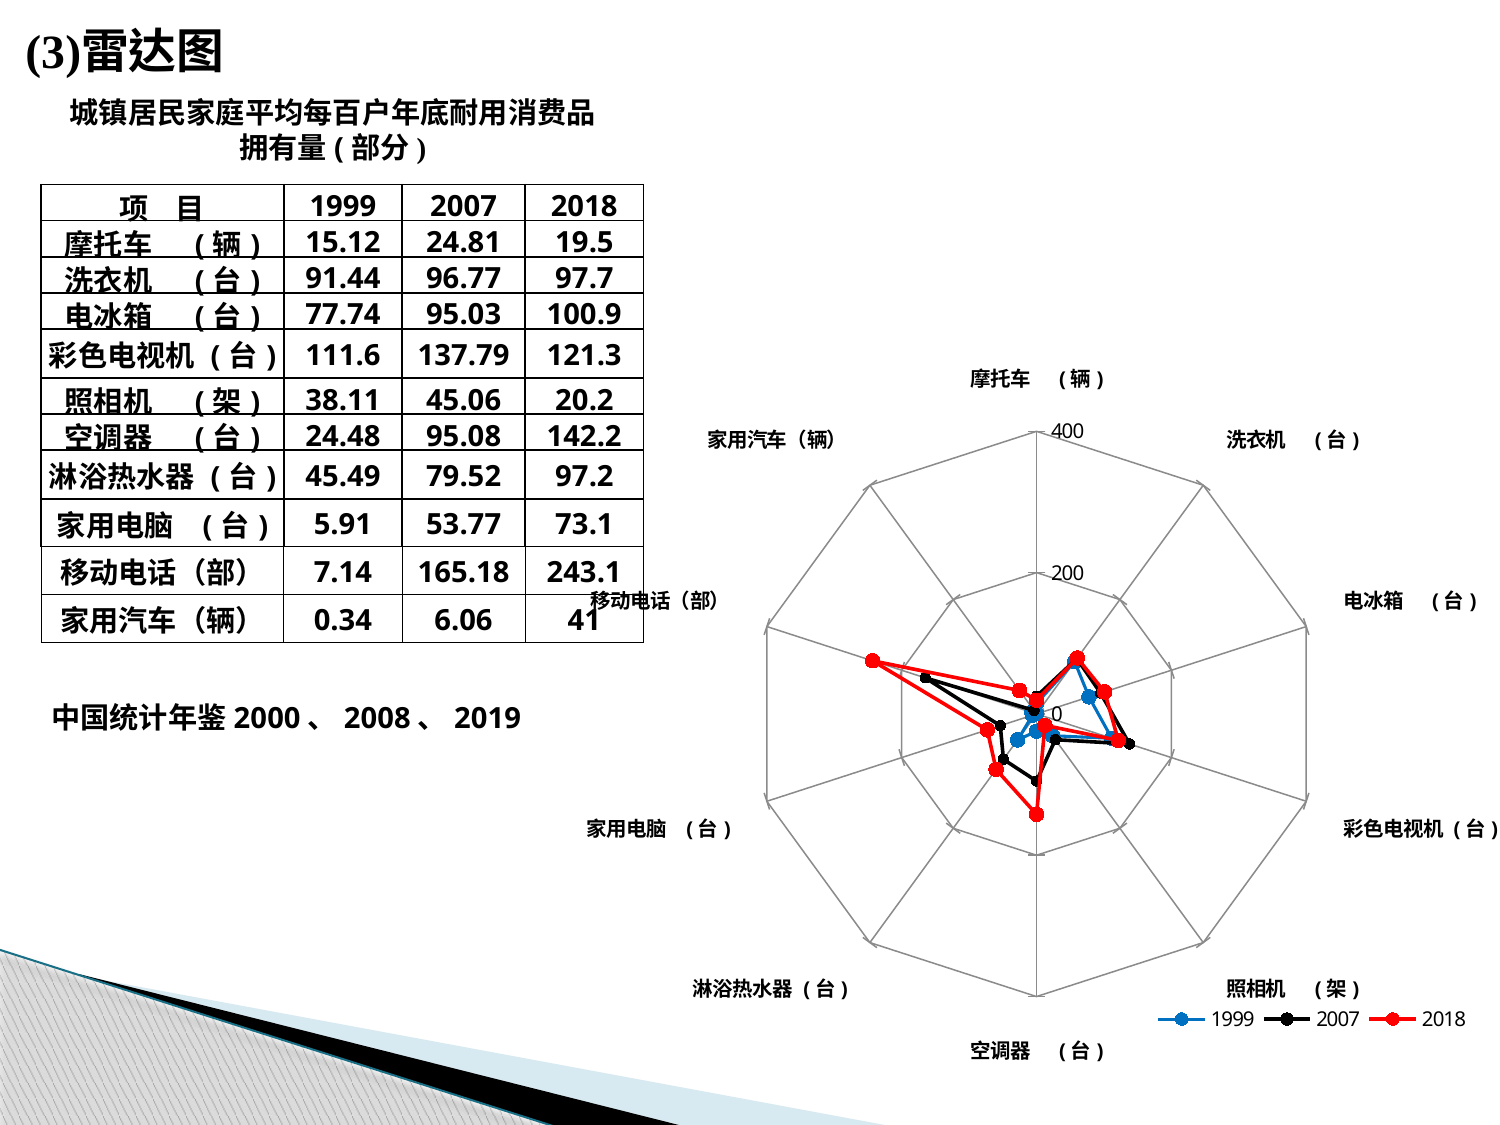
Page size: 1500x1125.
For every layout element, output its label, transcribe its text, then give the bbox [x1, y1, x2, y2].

table_cell 45.06 [403, 379, 524, 413]
table_cell 照相机 (架) [42, 379, 283, 413]
table_cell 111.6 [285, 330, 401, 377]
text_box 中国统计年鉴2000、2008、2019 [36, 692, 536, 743]
picture [1, 18, 250, 87]
table_cell 137.79 [403, 330, 524, 377]
table_cell 洗衣机 (台) [42, 258, 283, 292]
table_cell 0.34 [284, 595, 402, 642]
table_cell 24.81 [403, 221, 524, 256]
table_cell 41 [526, 595, 580, 642]
table_cell 淋浴热水器 (台) [42, 451, 283, 498]
table_cell 19.5 [526, 221, 643, 256]
table_cell 97.2 [526, 451, 580, 498]
table_cell 121.3 [526, 330, 643, 377]
table_cell 142.2 [526, 415, 580, 449]
table_cell 96.77 [403, 258, 524, 292]
table_cell 95.03 [403, 294, 524, 328]
chart [586, 349, 1498, 1065]
table_cell 6.06 [403, 595, 525, 642]
table_cell 家用电脑 (台) [42, 500, 283, 546]
table_cell 15.12 [285, 221, 401, 256]
table_header 2018 [526, 185, 643, 220]
table_cell 7.14 [284, 547, 402, 594]
table_cell 电冰箱 (台) [42, 294, 283, 328]
table_cell 摩托车 (辆) [42, 221, 283, 256]
table_cell 53.77 [403, 500, 524, 546]
table_cell 24.48 [285, 415, 401, 449]
text_box 城镇居民家庭平均每百户年底耐用消费品拥有量(部分) [41, 86, 625, 172]
table_cell 移动电话（部） [42, 547, 283, 594]
table_cell 77.74 [285, 294, 401, 328]
table_cell 彩色电视机 (台) [42, 330, 283, 377]
table_cell 97.7 [526, 258, 643, 292]
table_cell 73.1 [526, 500, 580, 546]
table_cell 45.49 [285, 451, 401, 498]
table_cell 165.18 [403, 547, 525, 594]
table_cell 95.08 [403, 415, 524, 449]
table_cell 243.1 [526, 547, 580, 594]
table_cell 38.11 [285, 379, 401, 413]
table_cell 家用汽车（辆） [42, 595, 283, 642]
table_header 1999 [285, 185, 401, 220]
table_cell 79.52 [403, 451, 524, 498]
table_cell 20.2 [526, 379, 580, 413]
table_header 2007 [403, 185, 524, 220]
table_header 项 目 [42, 185, 283, 220]
table_cell 空调器 (台) [42, 415, 283, 449]
table_cell 91.44 [285, 258, 401, 292]
table_cell 100.9 [526, 294, 643, 328]
table_cell 5.91 [285, 500, 401, 546]
